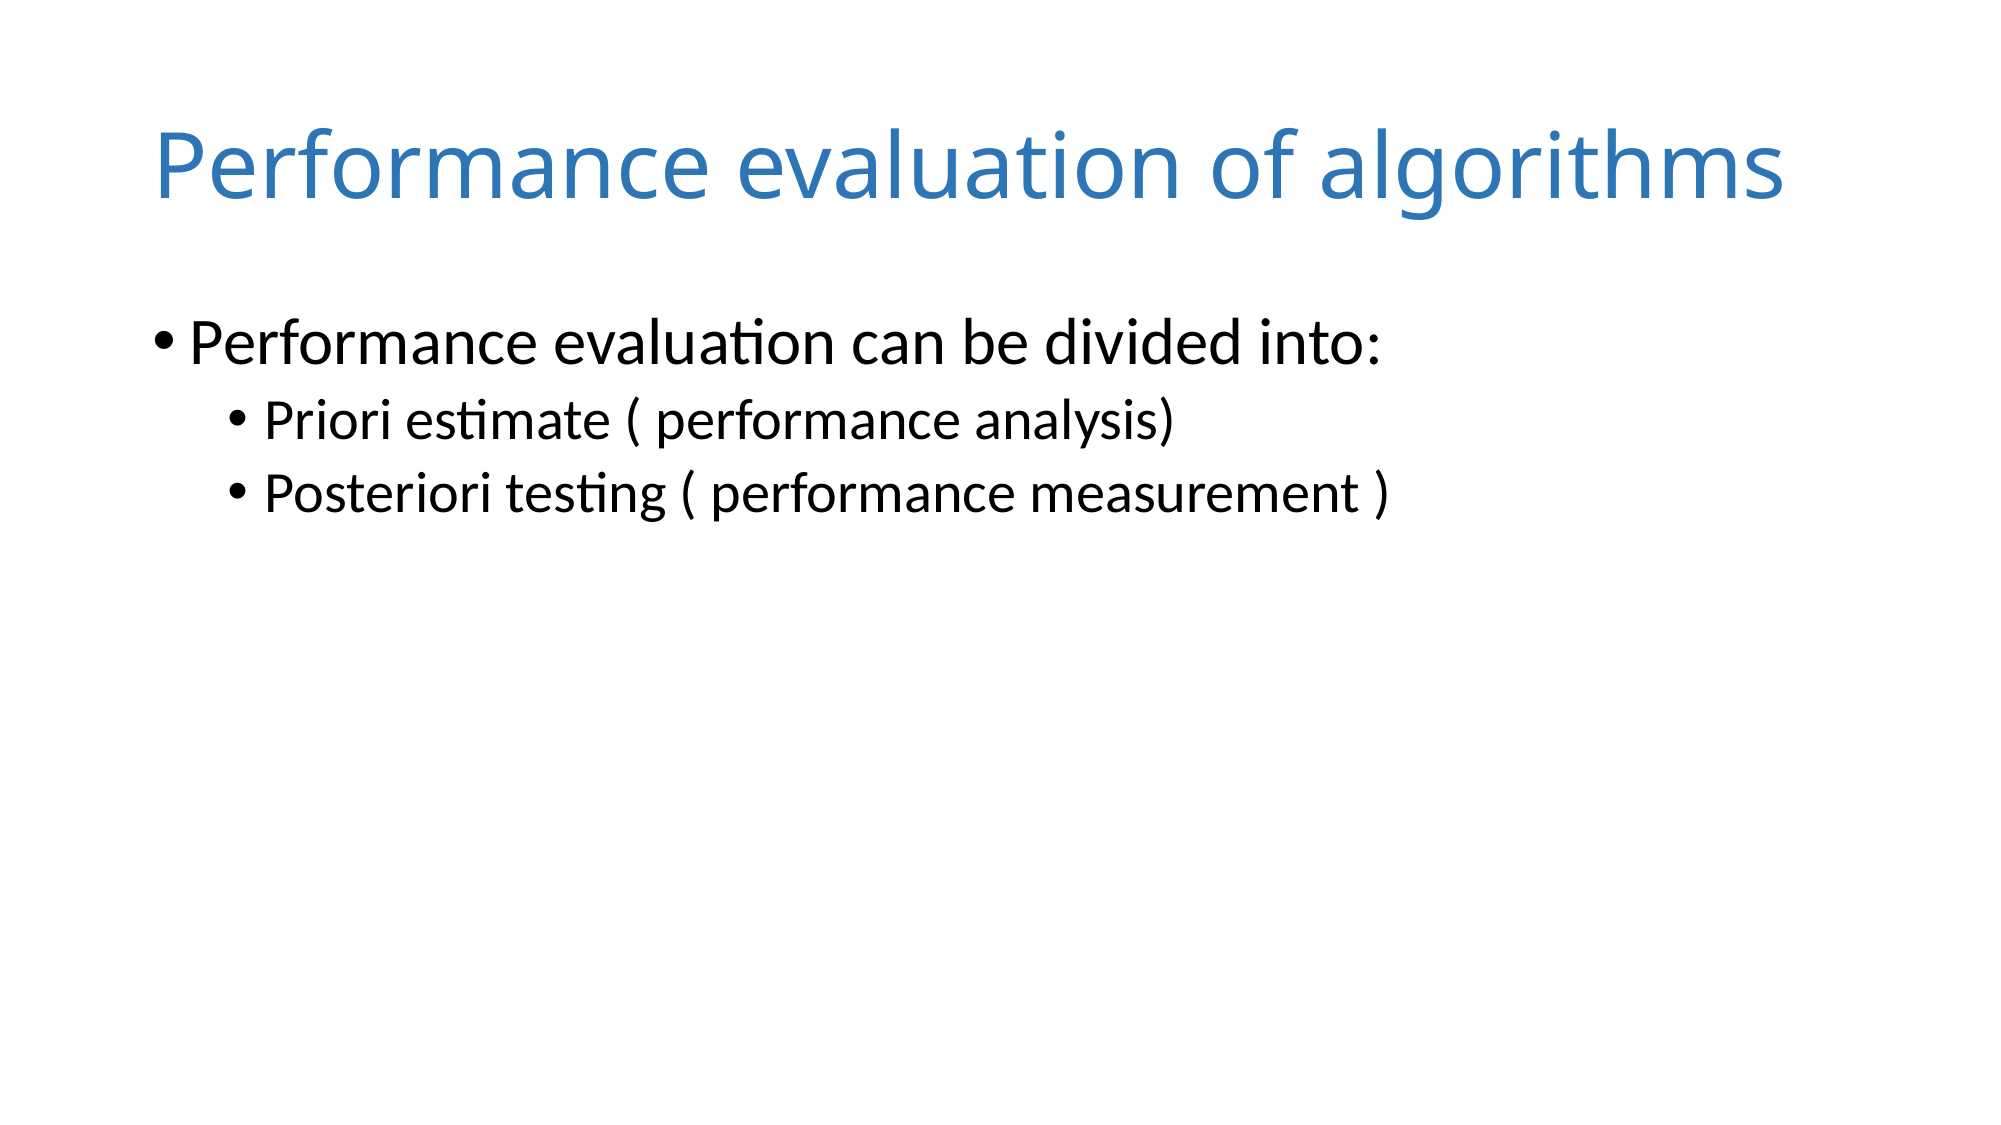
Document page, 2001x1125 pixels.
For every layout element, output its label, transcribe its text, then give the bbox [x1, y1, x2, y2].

title Performance evaluation of algorithms [137, 59, 1863, 278]
list Performance evaluation can be divided into: Priori estimate ( performance analysis) Posteriori testing ( performance measurement ) [137, 299, 1863, 1014]
